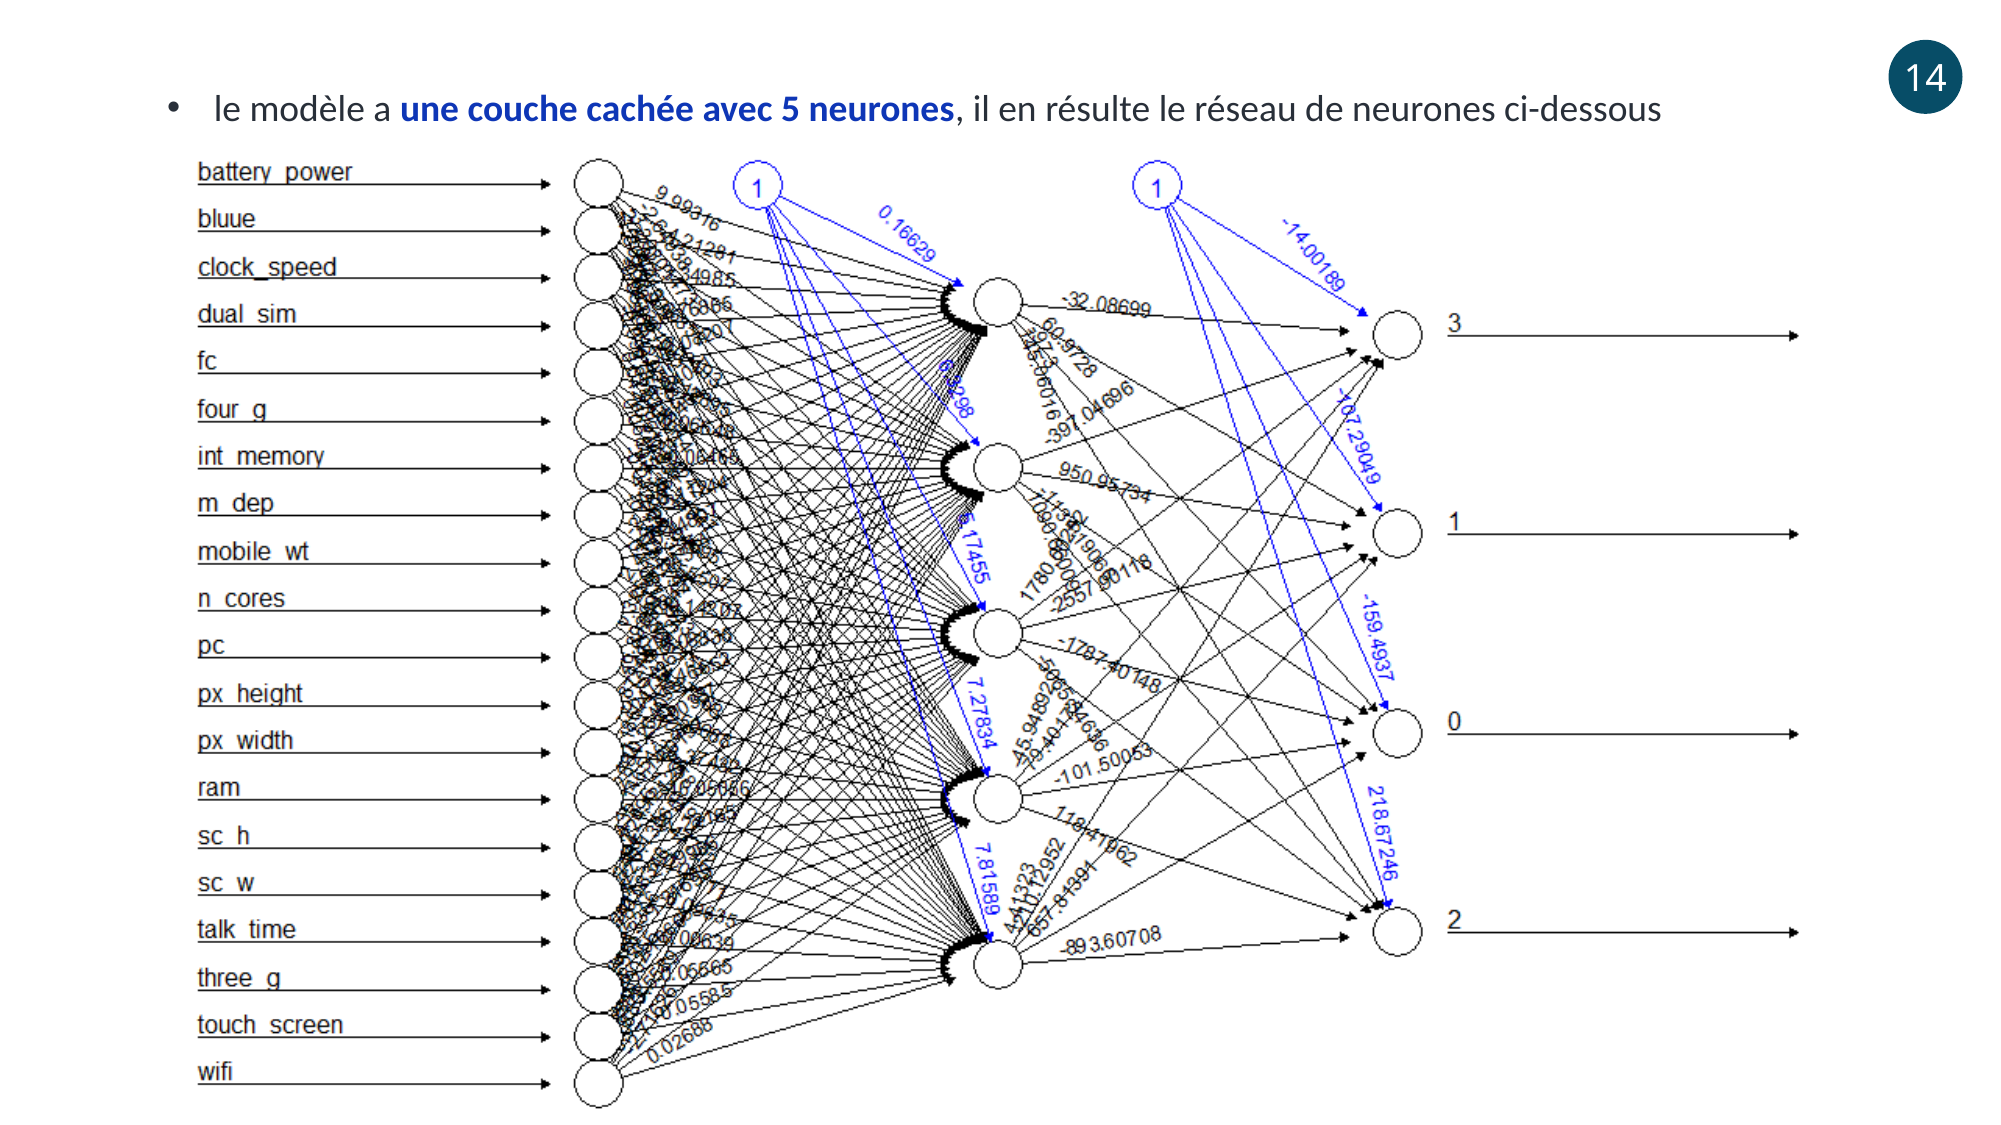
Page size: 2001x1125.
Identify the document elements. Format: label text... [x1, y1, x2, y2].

text_box le modèle a une couche cachée avec 5 neurones, il en résulte le réseau de neurones ci-dessous [152, 76, 1679, 137]
text_box 14 [1887, 38, 1964, 115]
picture [0, 137, 1997, 1125]
